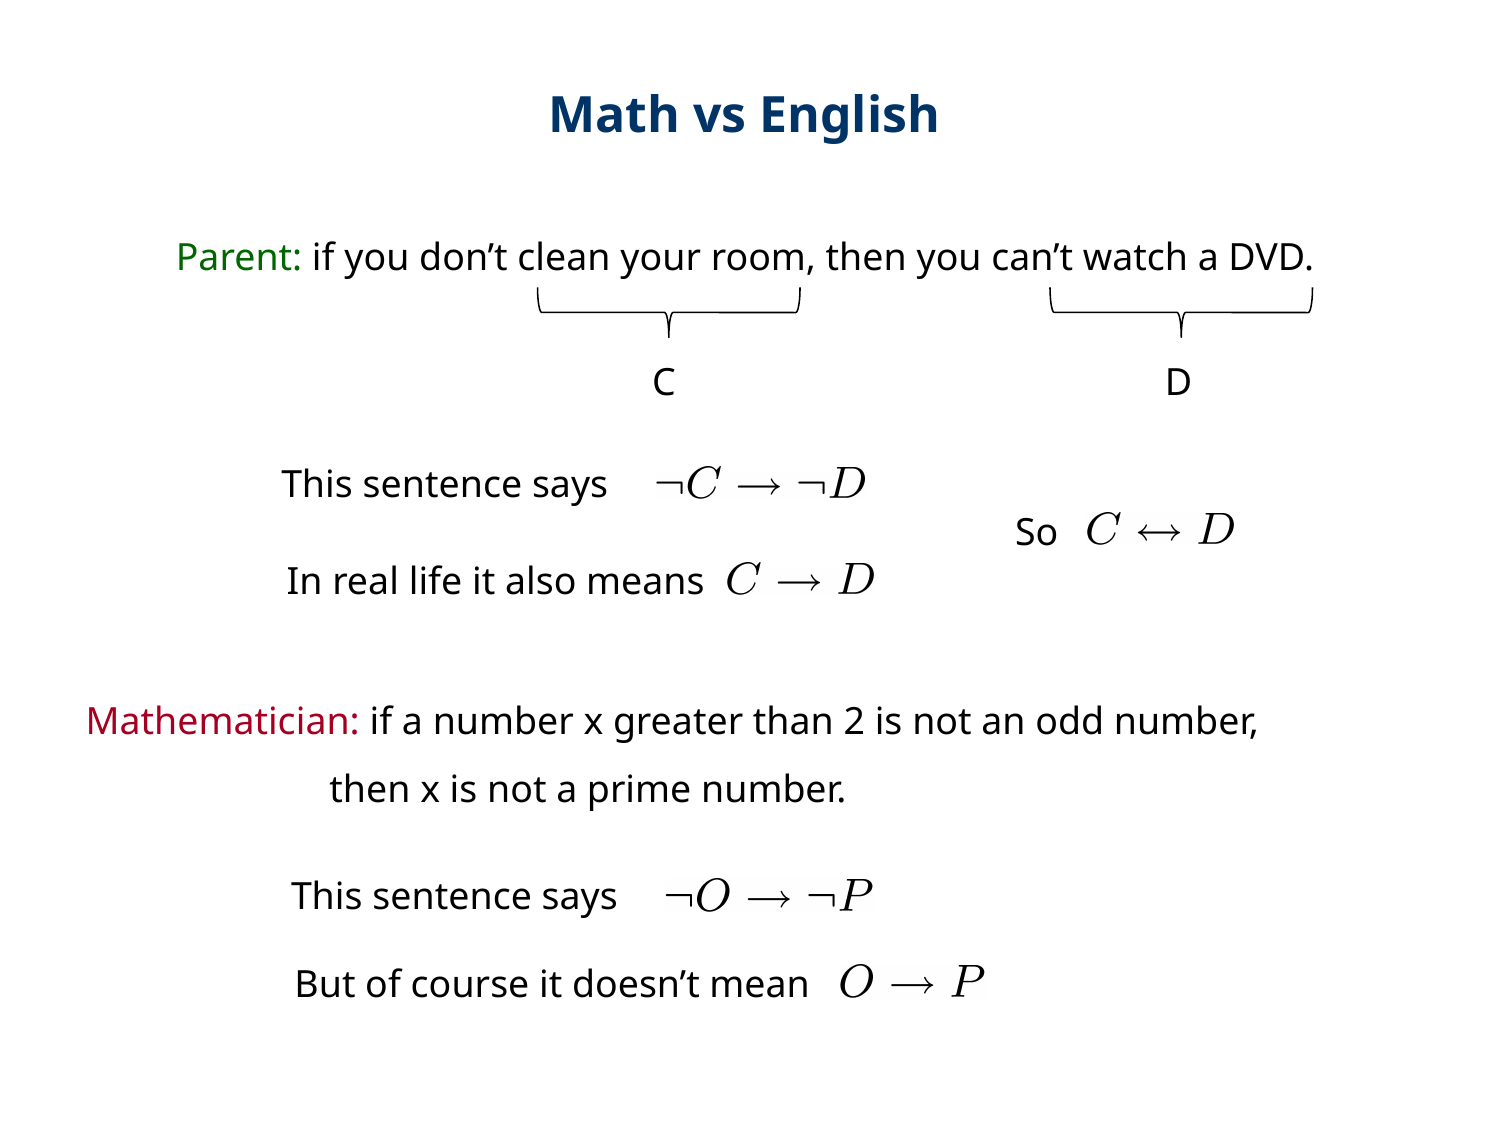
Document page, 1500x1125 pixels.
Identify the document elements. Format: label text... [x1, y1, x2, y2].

text_box [1050, 287, 1313, 338]
picture [840, 964, 986, 999]
text_box This sentence says [276, 864, 634, 925]
text_box This sentence says [266, 452, 624, 513]
text_box Mathematician: if a number x greater than 2 is not an odd number, then x is not a prime number. [70, 689, 1275, 818]
picture [1086, 512, 1235, 547]
text_box C [637, 349, 691, 410]
text_box Math vs English [533, 74, 956, 150]
text_box So [1000, 499, 1074, 560]
text_box D [1149, 349, 1208, 410]
text_box [537, 287, 801, 338]
picture [665, 878, 874, 913]
text_box In real life it also means [271, 549, 721, 610]
picture [726, 562, 875, 597]
picture [655, 466, 866, 500]
text_box Parent: if you don’t clean your room, then you can’t watch a DVD. [160, 224, 1331, 285]
text_box But of course it doesn’t mean [279, 952, 826, 1013]
